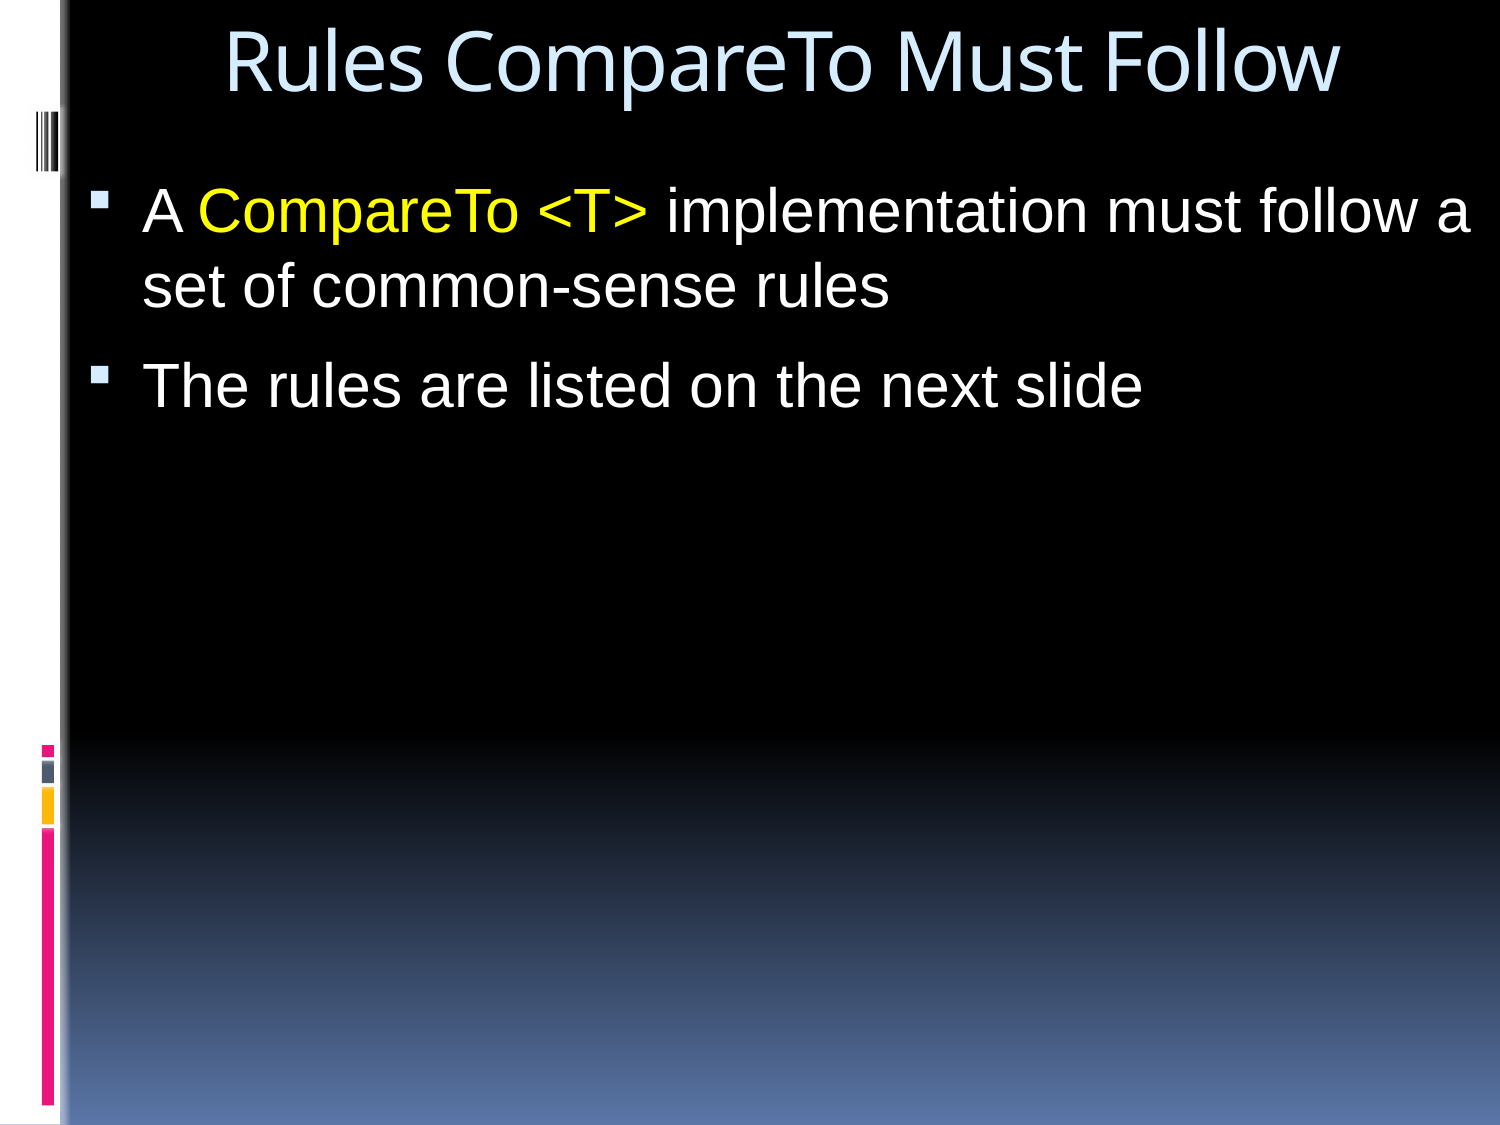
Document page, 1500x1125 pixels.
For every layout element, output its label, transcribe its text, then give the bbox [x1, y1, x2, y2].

list A CompareTo <T> implementation must follow a set of common-sense rules The rules are listed on the next slide [60, 162, 1500, 1043]
title Rules CompareTo Must Follow [62, 0, 1500, 105]
